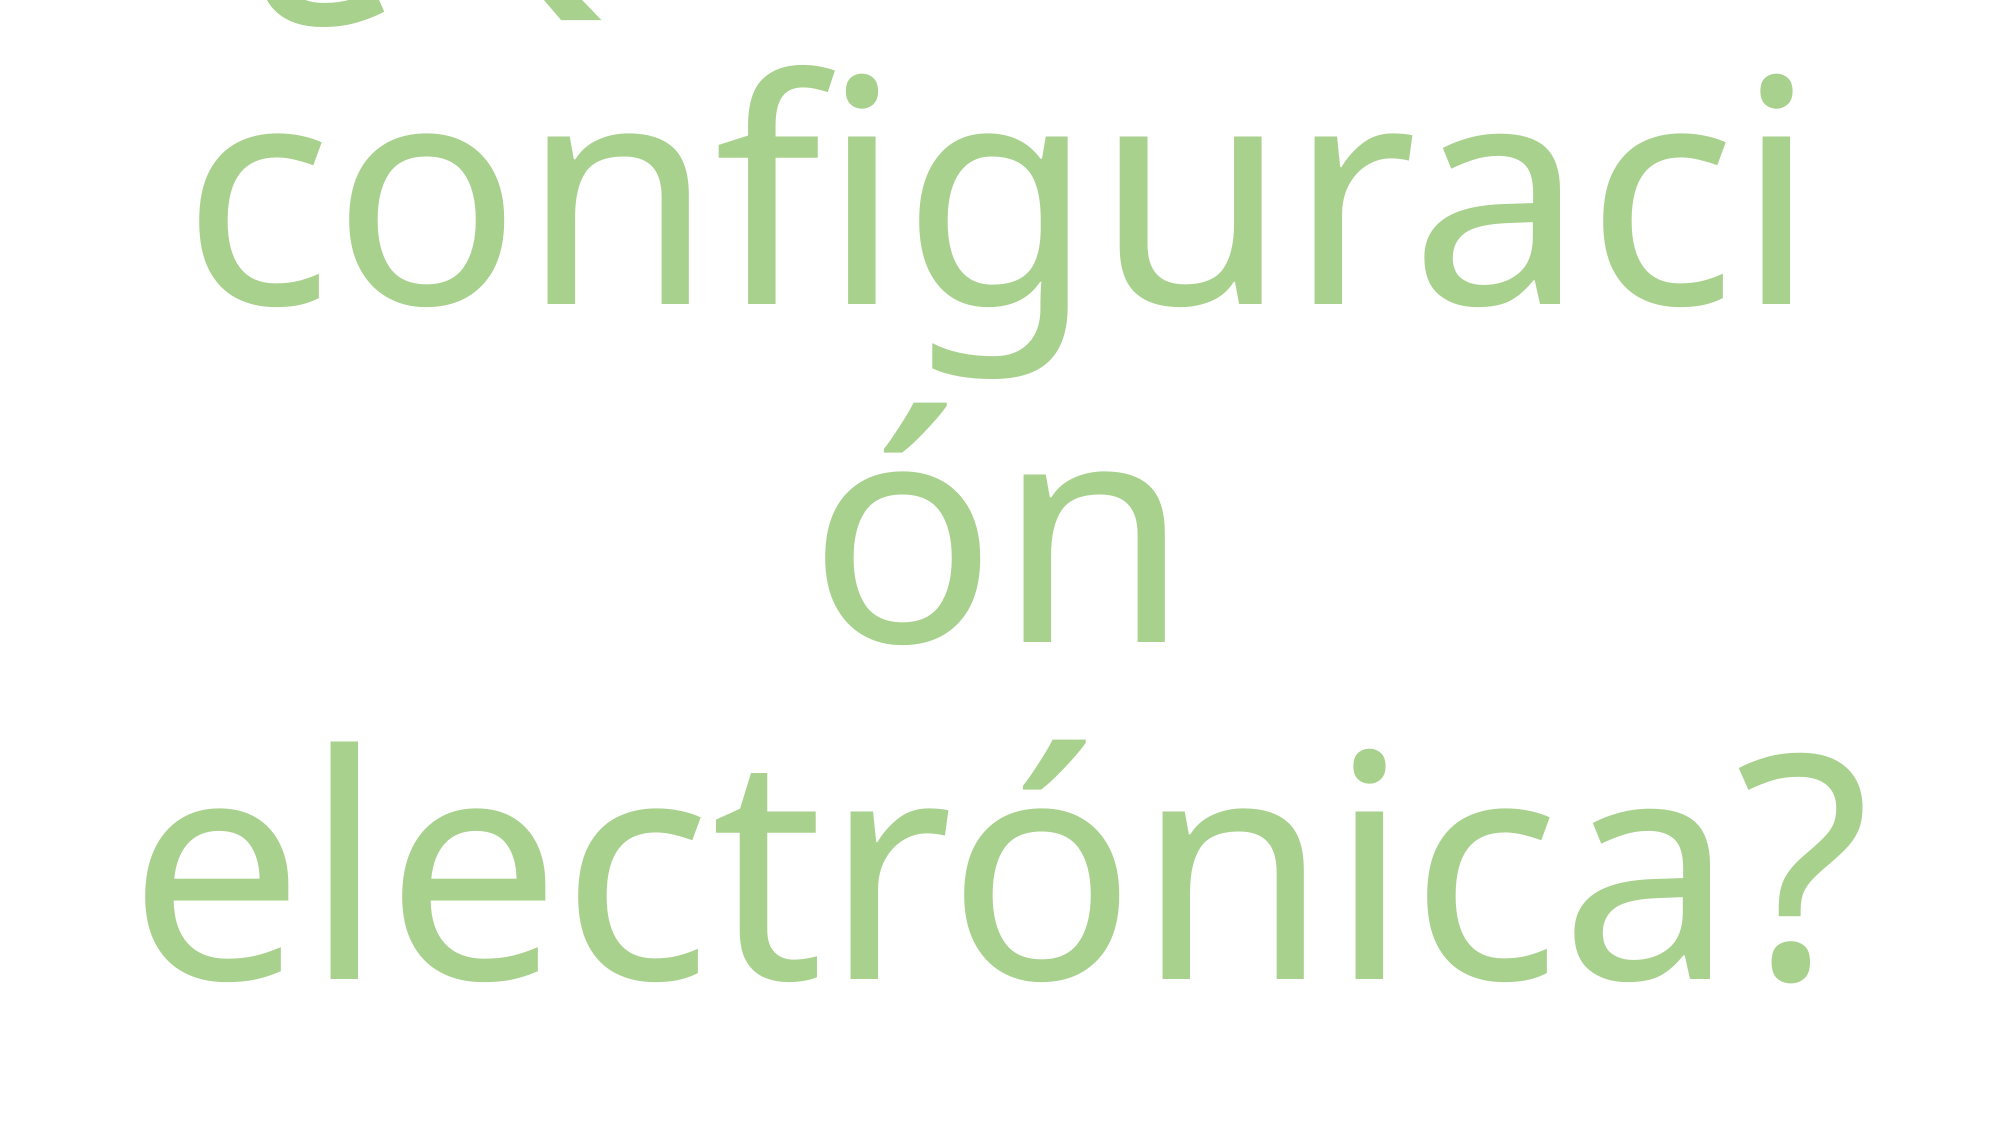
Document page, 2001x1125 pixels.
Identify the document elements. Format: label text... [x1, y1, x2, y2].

title ¿Que es la configuración electrónica? [75, 663, 1925, 1055]
